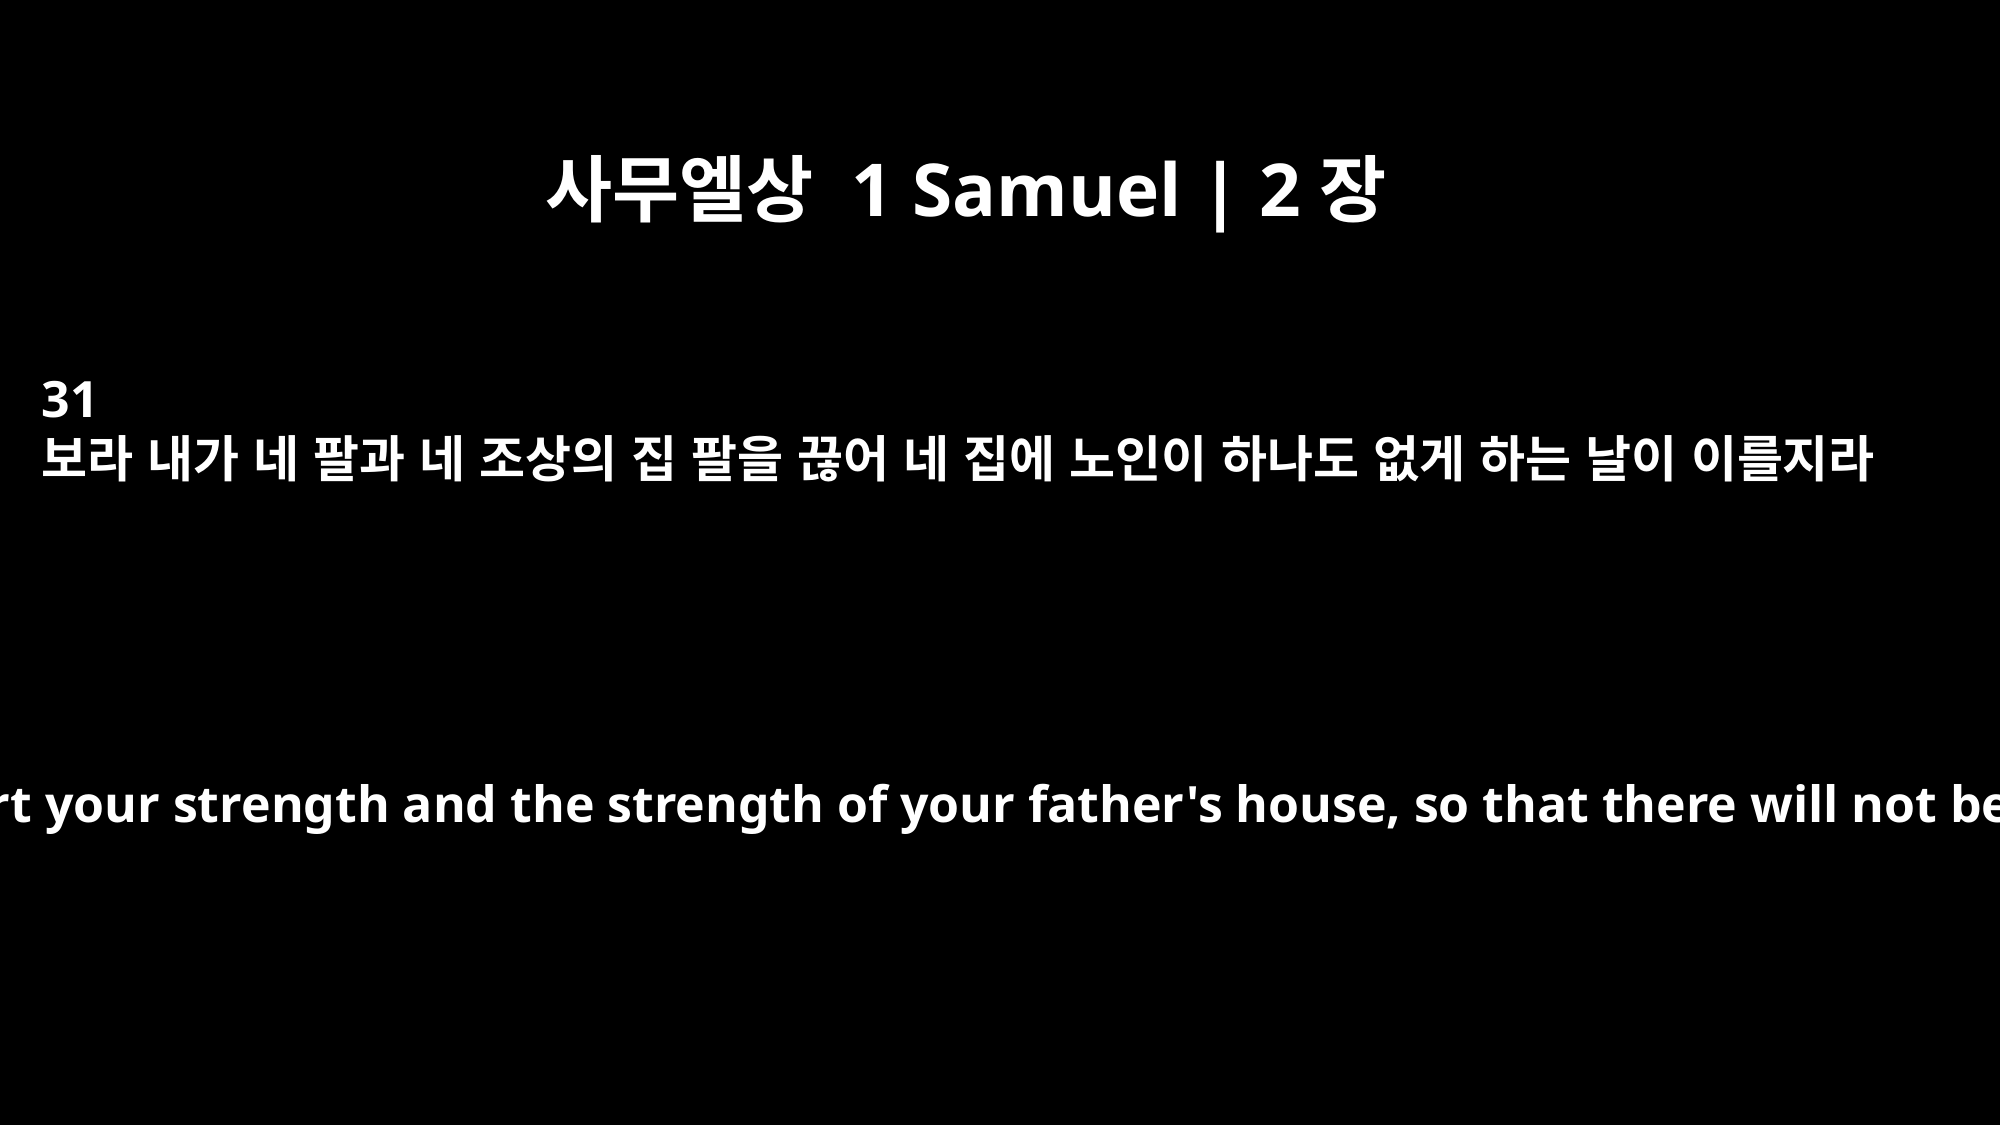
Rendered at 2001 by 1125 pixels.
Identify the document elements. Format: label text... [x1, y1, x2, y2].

text_box 사무엘상 1 Samuel | 2장 [530, 136, 1402, 239]
text_box The time is coming when I will cut short your strength and the strength of your father's house, so that there will not be an old man in your family line [0, 764, 2000, 840]
text_box 31 보라 내가 네 팔과 네 조상의 집 팔을 끊어 네 집에 노인이 하나도 없게 하는 날이 이를지라 [26, 359, 1891, 495]
